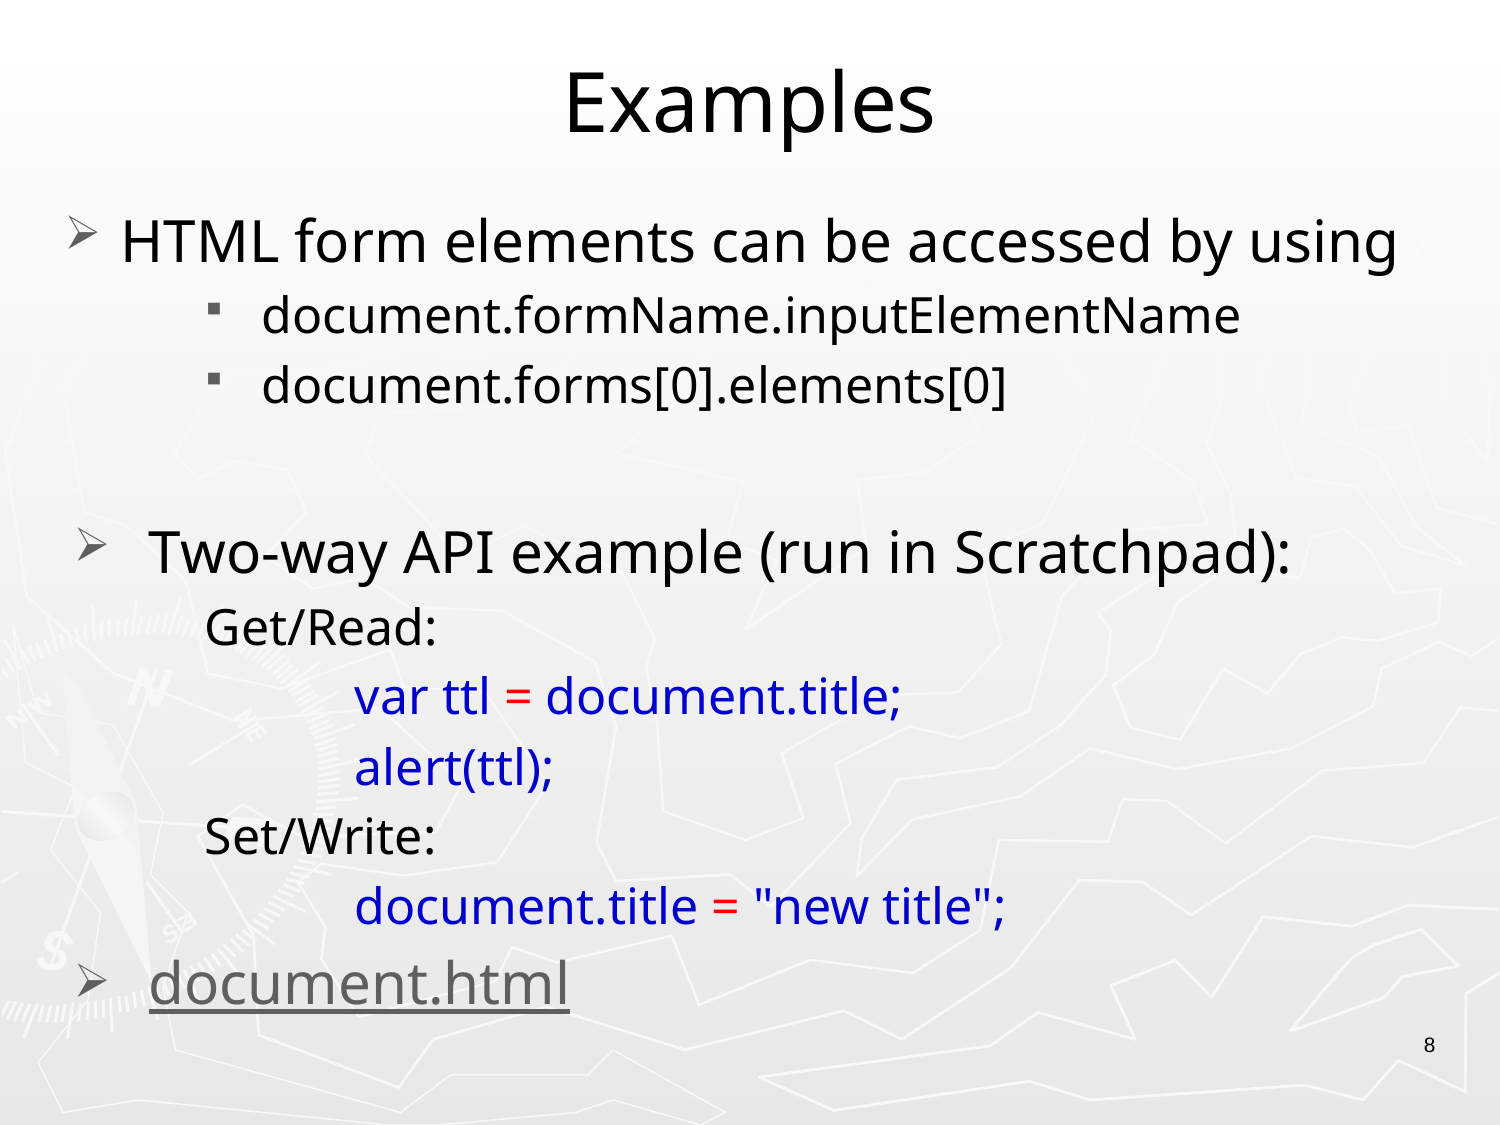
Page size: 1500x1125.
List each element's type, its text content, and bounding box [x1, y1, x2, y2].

list HTML form elements can be accessed by using document.formName.inputElementName document.forms[0].elements[0] Two-way API example (run in Scratchpad): Get/Read: var ttl = document.title; alert(ttl); Set/Write: document.title = "new title"; document.html [49, 196, 1451, 1001]
title Examples [49, 37, 1451, 161]
slide_number 8 [1074, 1024, 1451, 1103]
